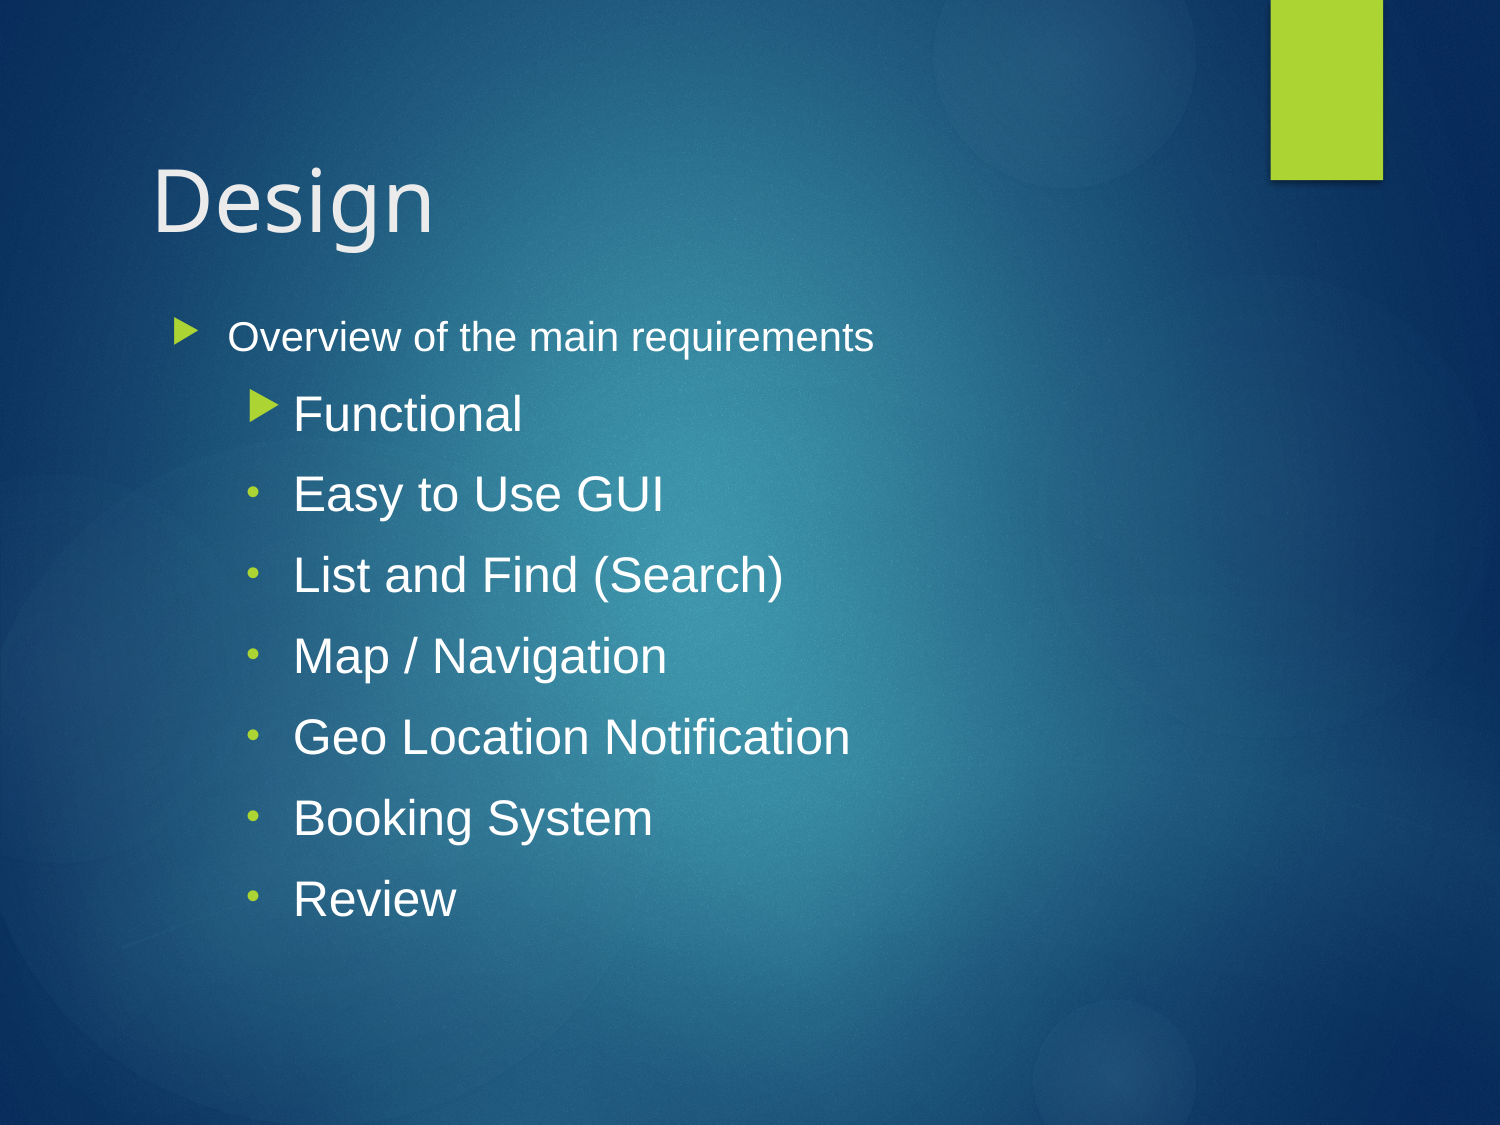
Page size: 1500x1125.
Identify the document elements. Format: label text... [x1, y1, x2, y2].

list Overview of the main requirements Functional Easy to Use GUI List and Find (Search) Map / Navigation Geo Location Notification Booking System Review [156, 231, 1268, 988]
title Design [135, 137, 1289, 262]
